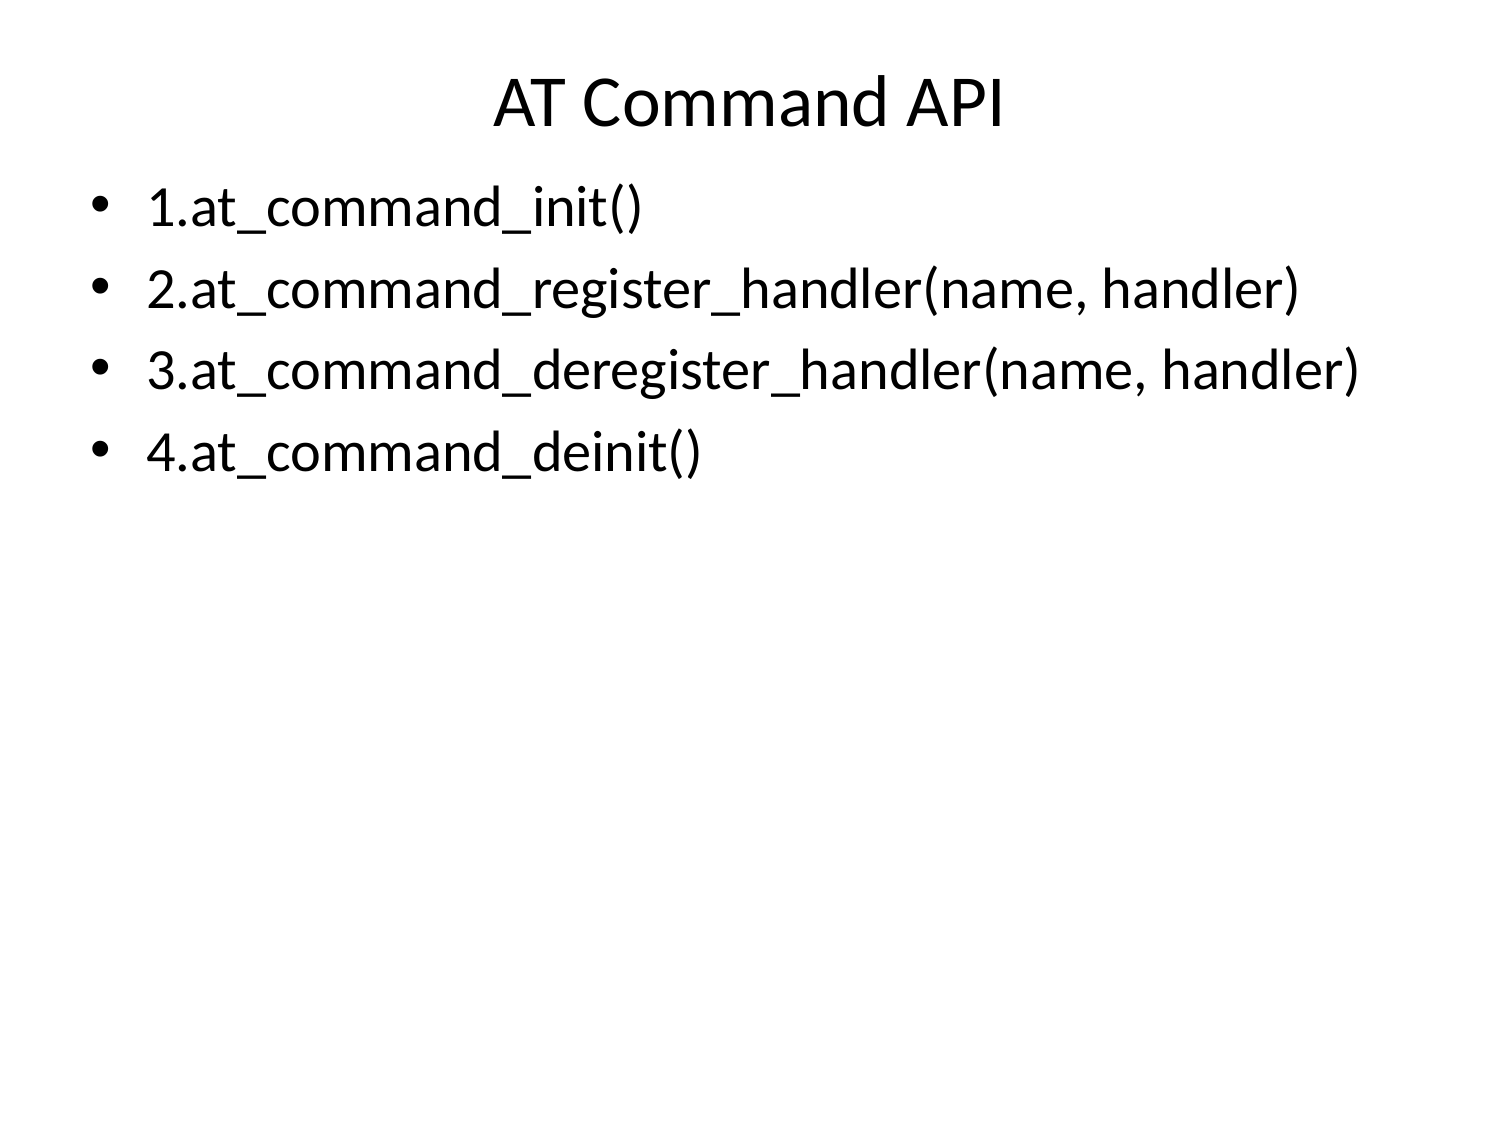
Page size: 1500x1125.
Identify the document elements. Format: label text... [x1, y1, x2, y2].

title AT Command API [75, 45, 1425, 149]
list 1.at_command_init() 2.at_command_register_handler(name, handler) 3.at_command_deregister_handler(name, handler) 4.at_command_deinit() [75, 160, 1425, 516]
